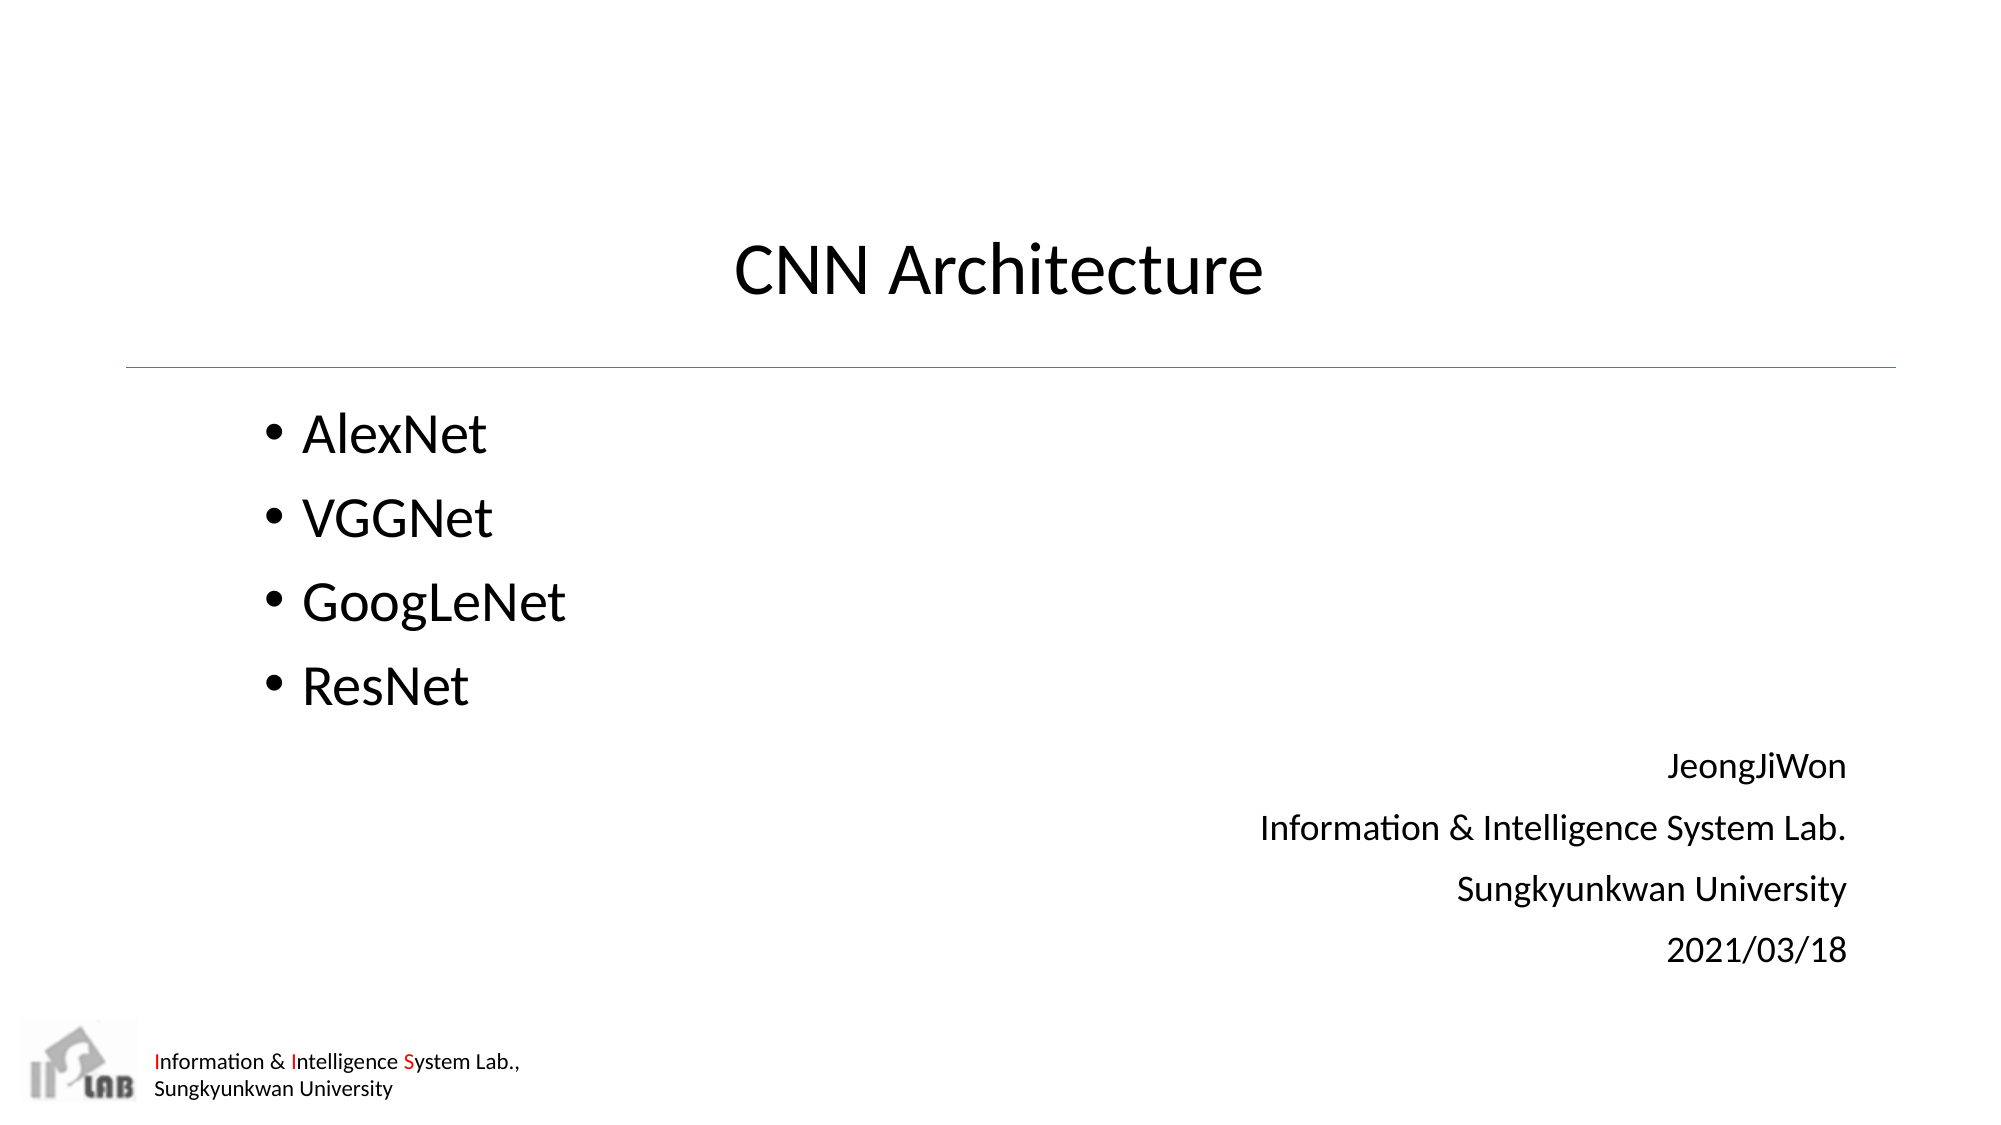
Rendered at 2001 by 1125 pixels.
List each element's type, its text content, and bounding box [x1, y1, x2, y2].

title CNN Architecture [107, 185, 1893, 355]
text_box JeongJiWon Information & Intelligence System Lab. Sungkyunkwan University 2021/03/18 [930, 739, 1863, 1028]
subtitle AlexNet VGGNet GoogLeNet ResNet [249, 395, 1750, 744]
picture [21, 1019, 138, 1103]
